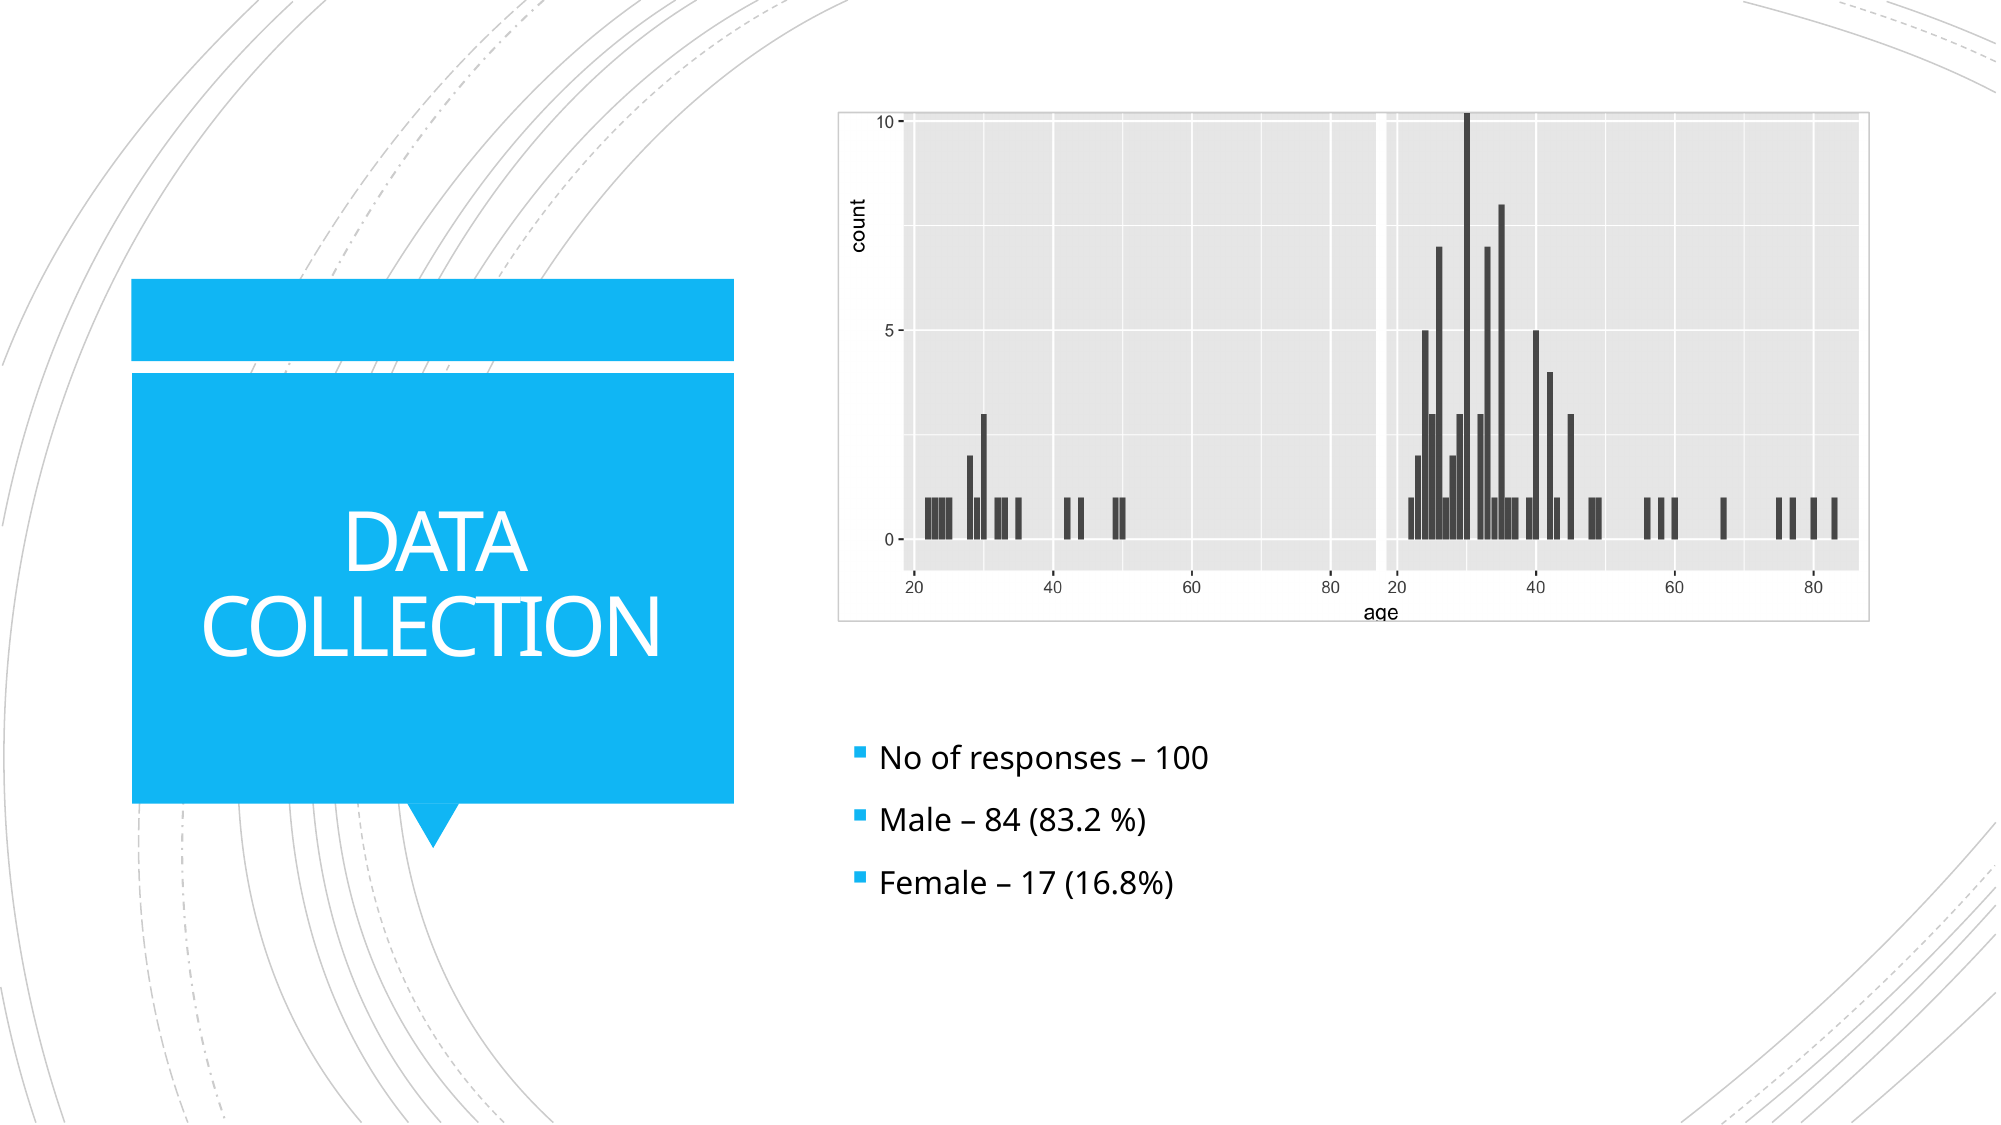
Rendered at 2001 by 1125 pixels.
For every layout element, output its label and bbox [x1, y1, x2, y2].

text_box [838, 112, 1870, 622]
text_box [131, 278, 735, 849]
text_box [0, 0, 1997, 1125]
